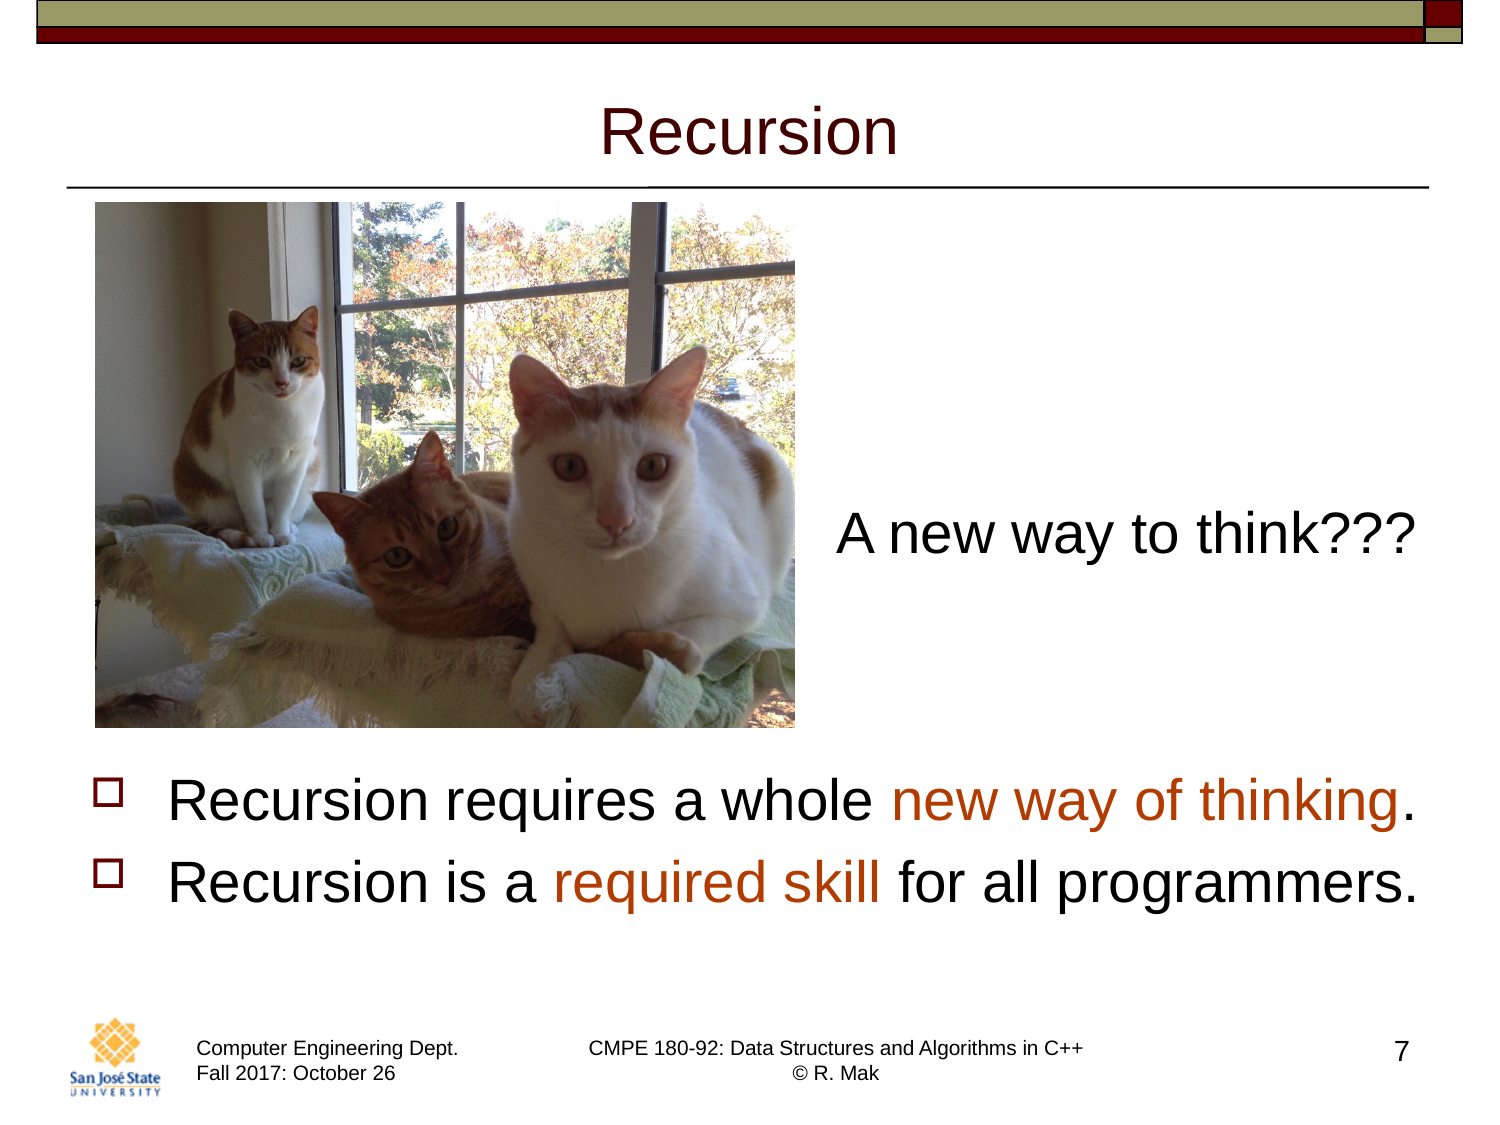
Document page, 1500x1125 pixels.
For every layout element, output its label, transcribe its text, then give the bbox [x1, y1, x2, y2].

list Recursion requires a whole new way of thinking. Recursion is a required skill for all programmers. [75, 755, 1440, 1006]
picture [94, 202, 796, 728]
picture [60, 1012, 166, 1112]
title Recursion [75, 67, 1425, 175]
text_box A new way to think??? [821, 487, 1433, 573]
slide_number 7 [1112, 1025, 1425, 1100]
